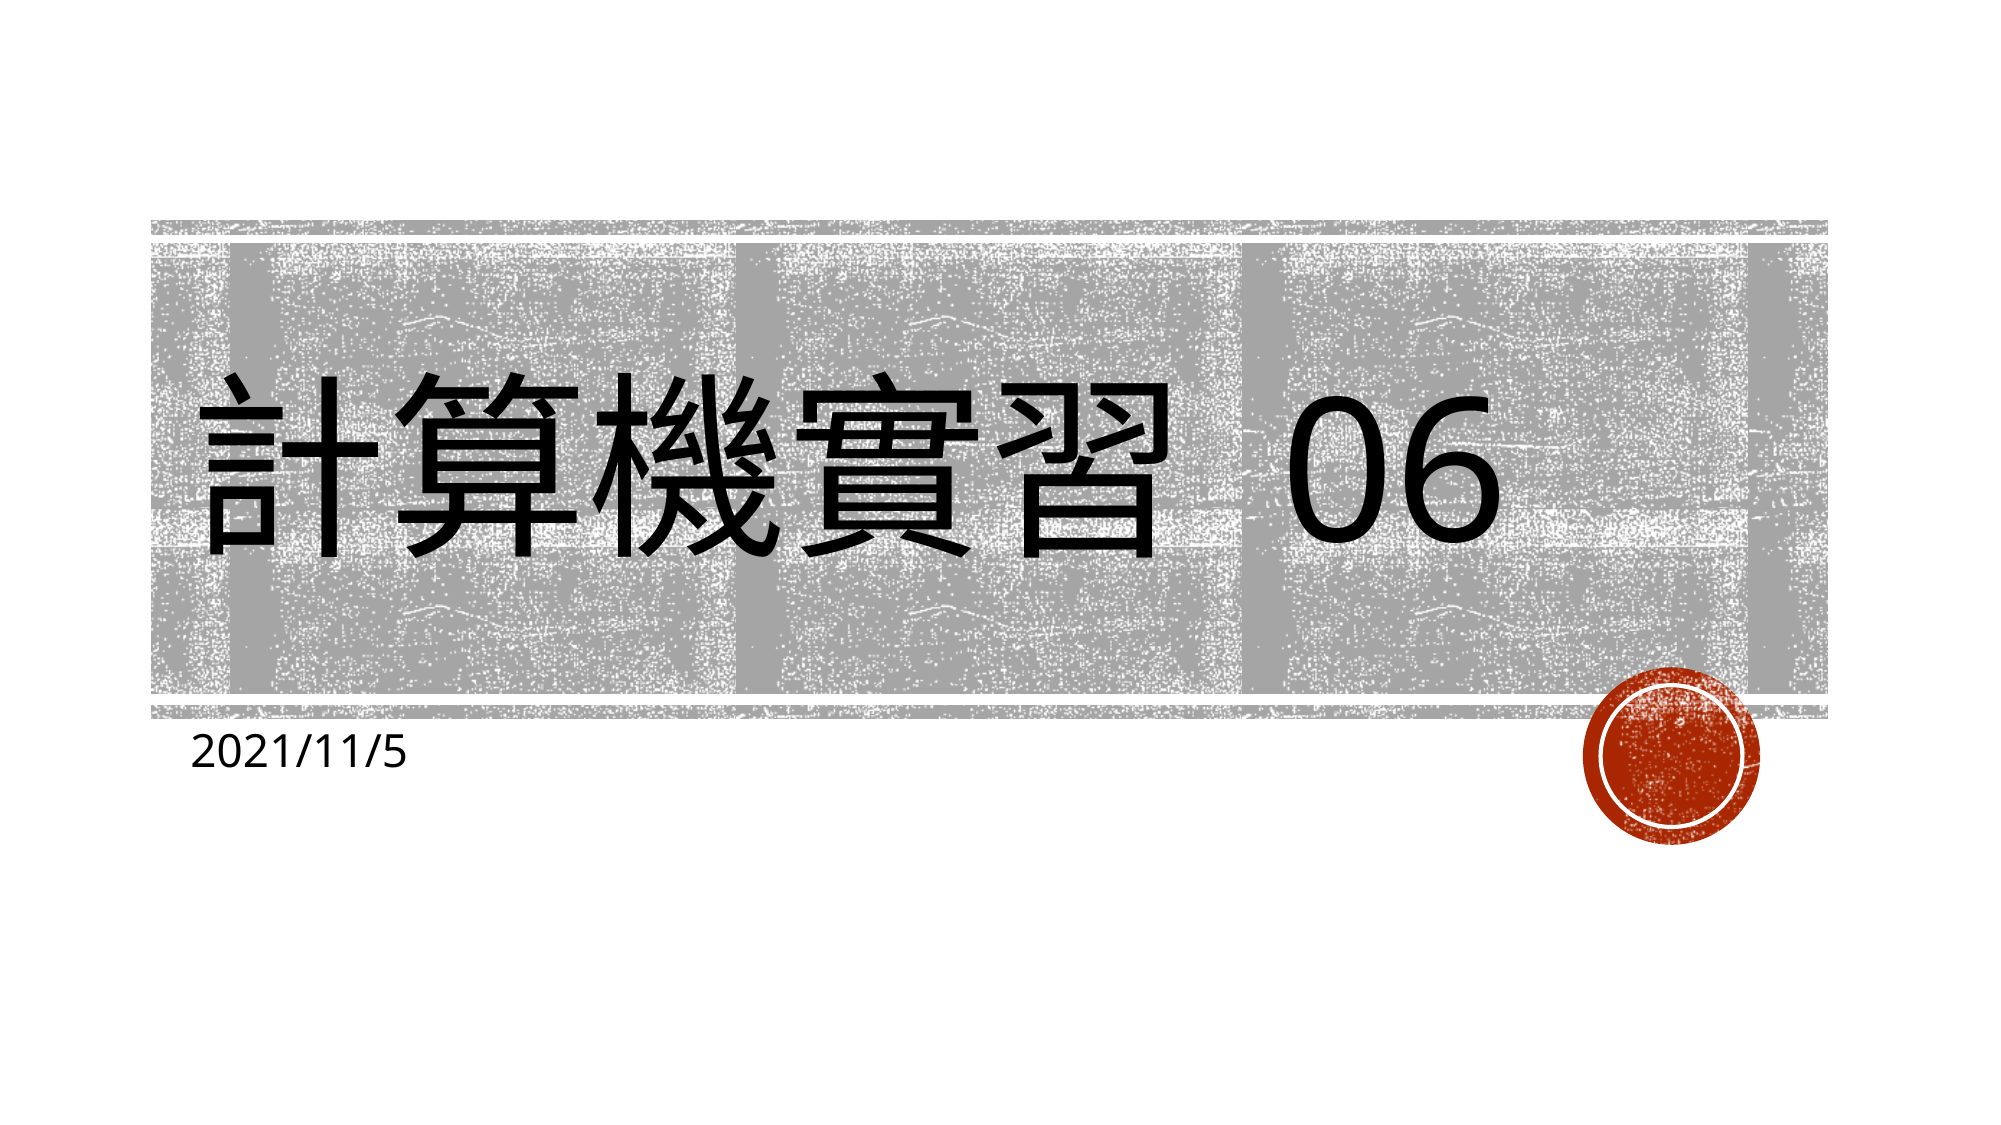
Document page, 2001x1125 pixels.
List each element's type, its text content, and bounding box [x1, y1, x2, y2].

picture [1582, 733, 1761, 845]
title 計算機實習 06 [172, 234, 1808, 733]
subtitle 2021/11/5 [175, 720, 1470, 896]
picture [1603, 733, 1740, 824]
